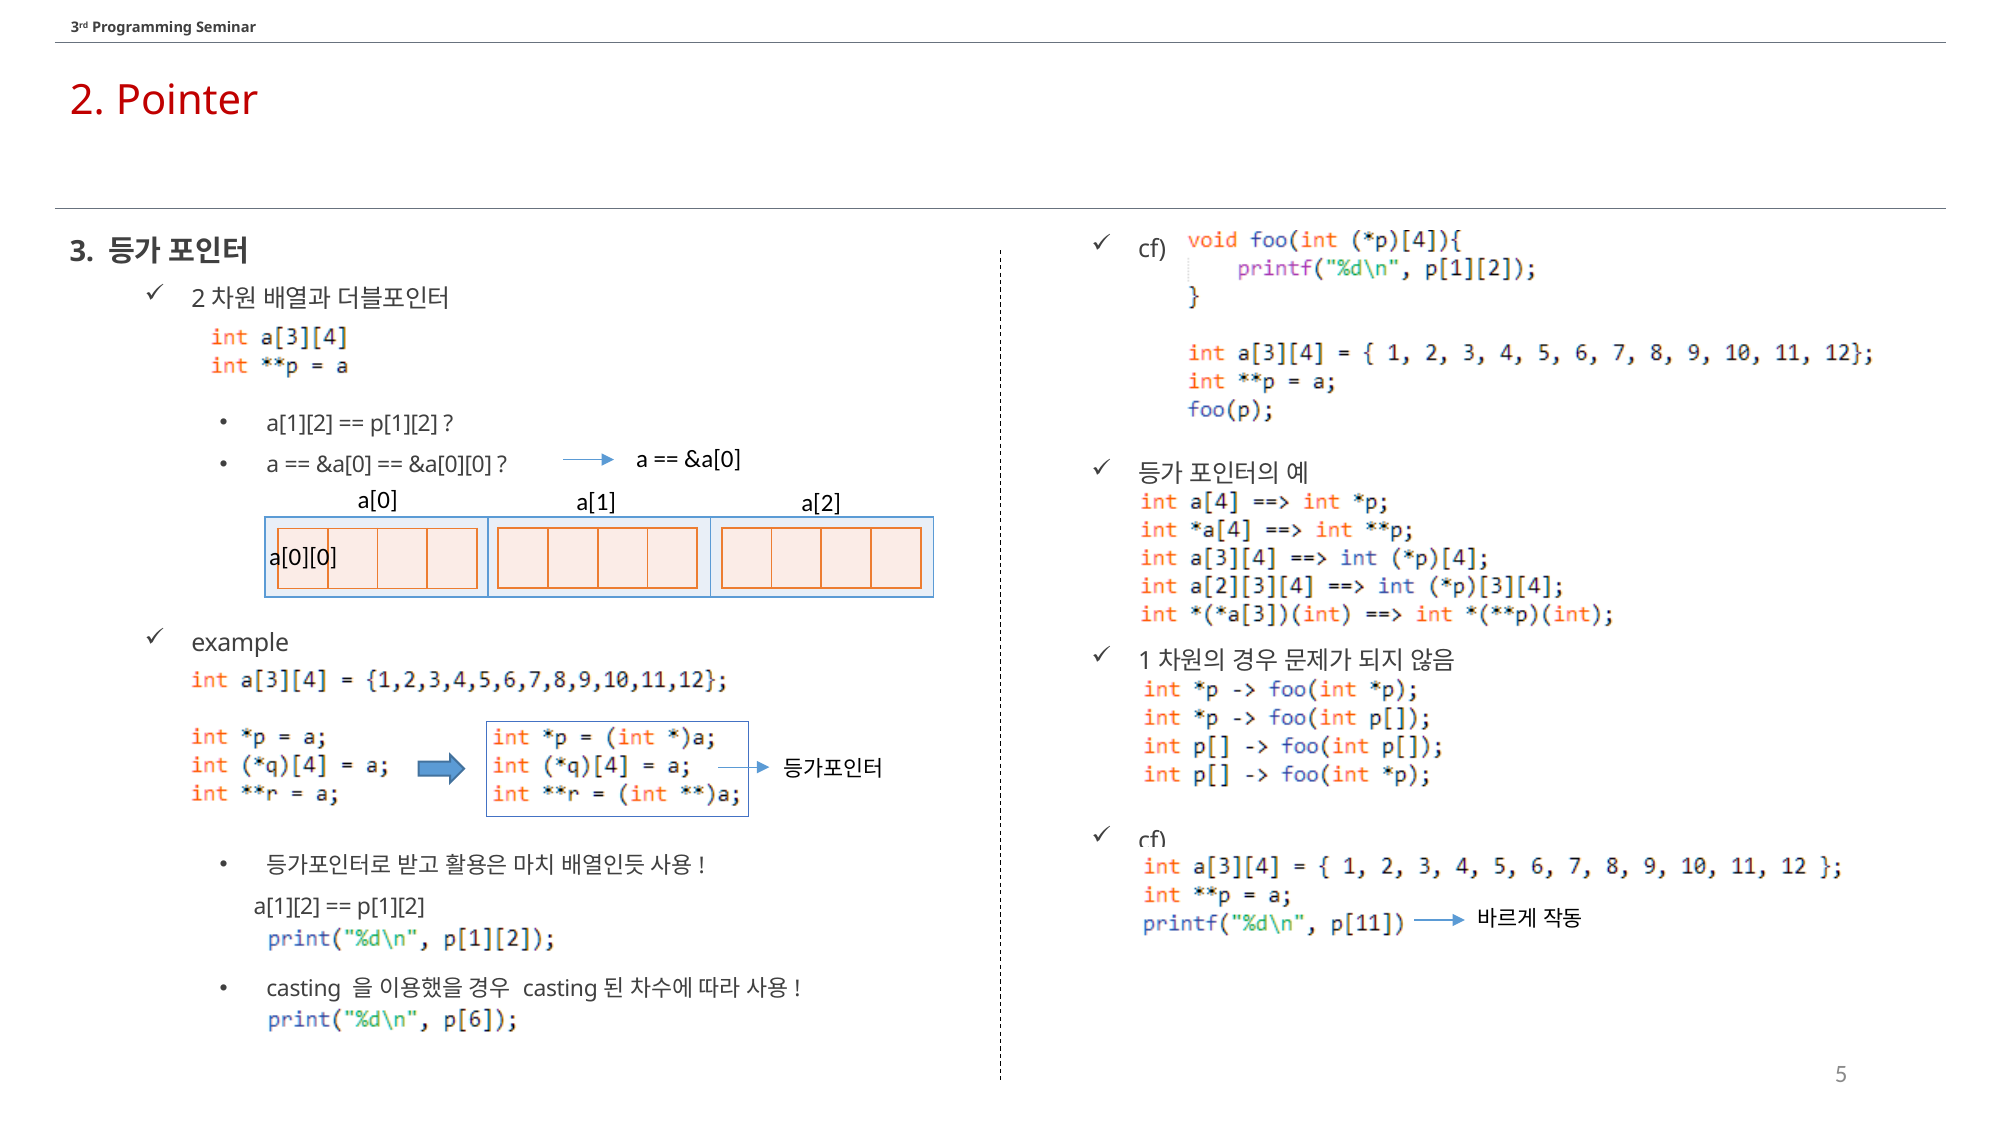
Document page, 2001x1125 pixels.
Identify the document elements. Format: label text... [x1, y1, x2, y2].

picture [1137, 847, 1849, 945]
table_header [329, 529, 377, 588]
picture [208, 324, 374, 381]
picture [262, 925, 560, 959]
text_box 2. Pointer [55, 71, 1946, 132]
picture [262, 1006, 524, 1043]
table_header [279, 529, 327, 533]
text_box a[2] [786, 478, 857, 524]
text_box a[0][0] [254, 533, 353, 578]
table_header [549, 529, 597, 587]
table_header [648, 529, 696, 587]
text_box 등가포인터 [768, 746, 899, 788]
table_header [872, 529, 920, 587]
table_header [599, 529, 647, 587]
table_header [711, 518, 933, 596]
picture [1137, 673, 1456, 796]
table_header [378, 529, 426, 588]
text_box 3. 등가 포인터 2차원 배열과 더블포인터 a[1][2] == p[1][2] ? a == &a[0] == &a[0][0] ? example 등가포인터로 받고 활용은 마치 배열인듯 사용! a[1][2] == p[1][2] casting 을 이용했을 경우 casting된 차수에 따라 사용! [54, 207, 1000, 1101]
text_box 3rd Programming Seminar [56, 14, 690, 42]
table_header [499, 529, 547, 587]
table_header [489, 518, 710, 596]
table_header [772, 529, 820, 587]
text_box a[1] [561, 477, 632, 523]
table_header [266, 518, 487, 596]
table_header [822, 529, 870, 587]
text_box a == &a[0] [621, 435, 757, 481]
picture [1137, 483, 1622, 634]
picture [186, 659, 749, 817]
text_box cf) 등가 포인터의 예 1차원의 경우 문제가 되지 않음 cf) [1001, 210, 1947, 1104]
table_header [279, 578, 327, 588]
text_box a[0] [342, 476, 413, 522]
table_header [723, 529, 771, 587]
picture [1180, 230, 1885, 431]
table_header [428, 529, 476, 588]
